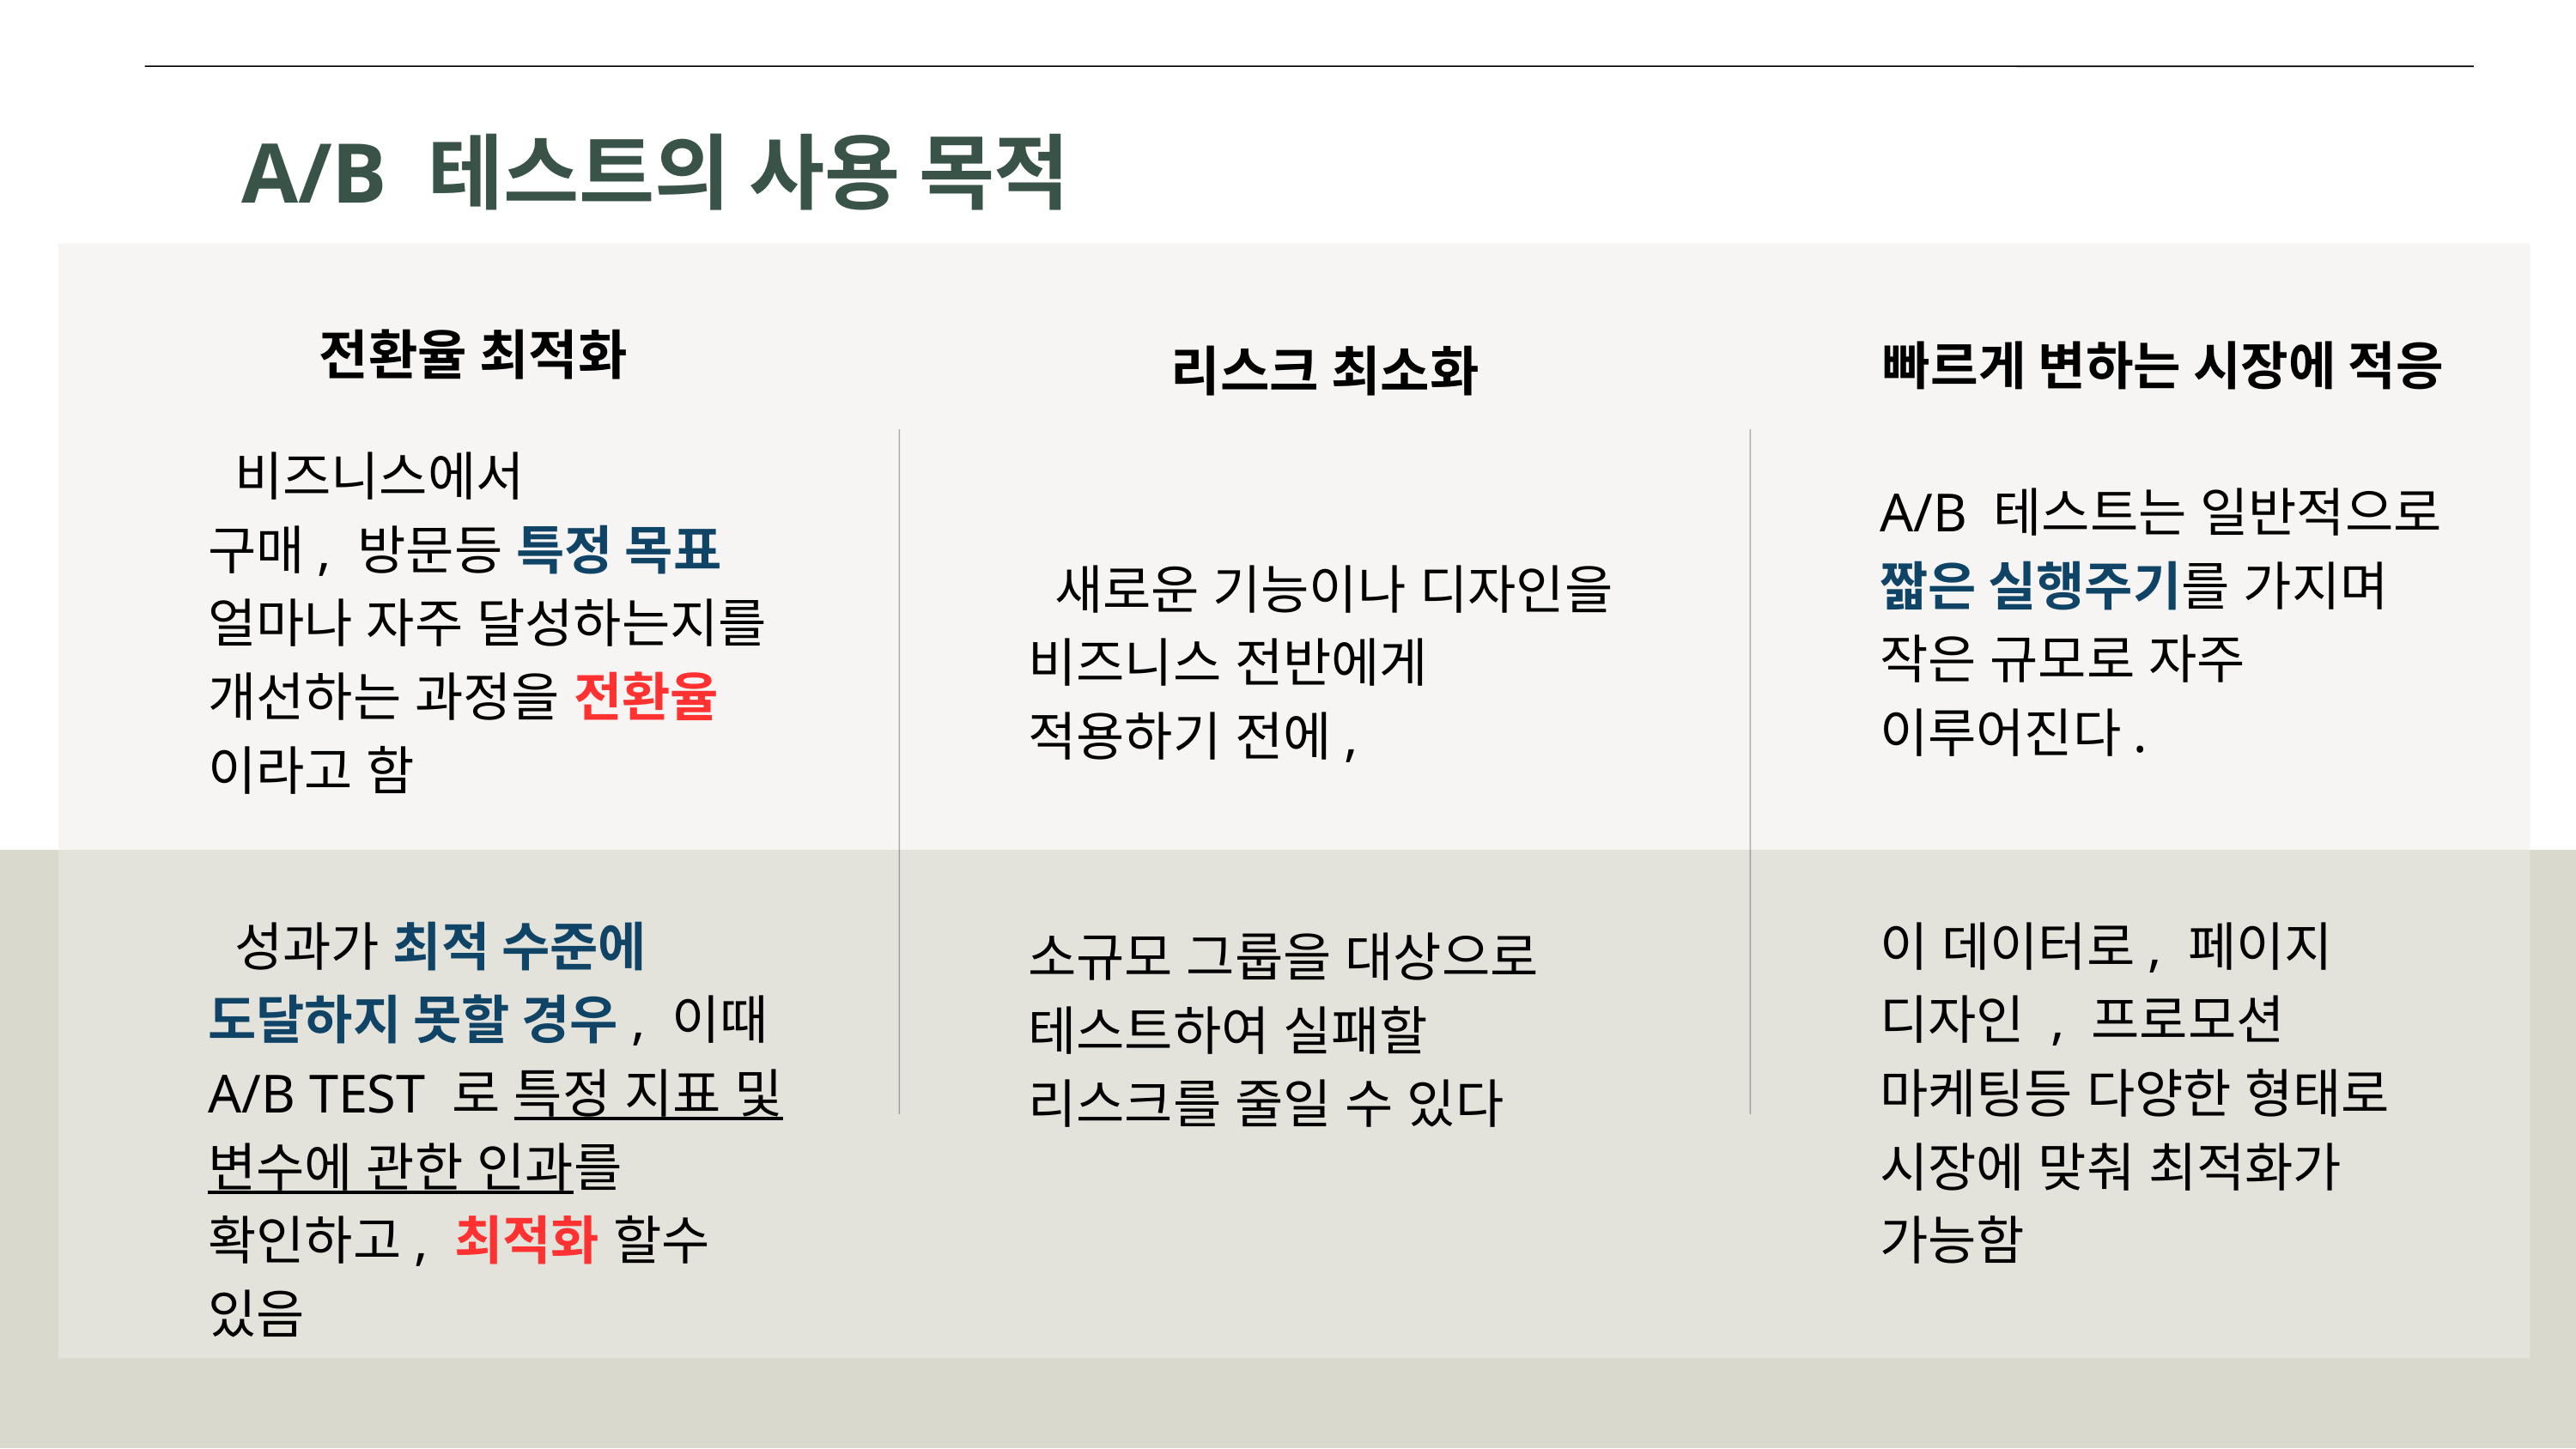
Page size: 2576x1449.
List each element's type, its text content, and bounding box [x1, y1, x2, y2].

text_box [0, 849, 2576, 1449]
text_box A/B 테스트의 사용 목적 [241, 104, 1138, 220]
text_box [58, 243, 2530, 1359]
